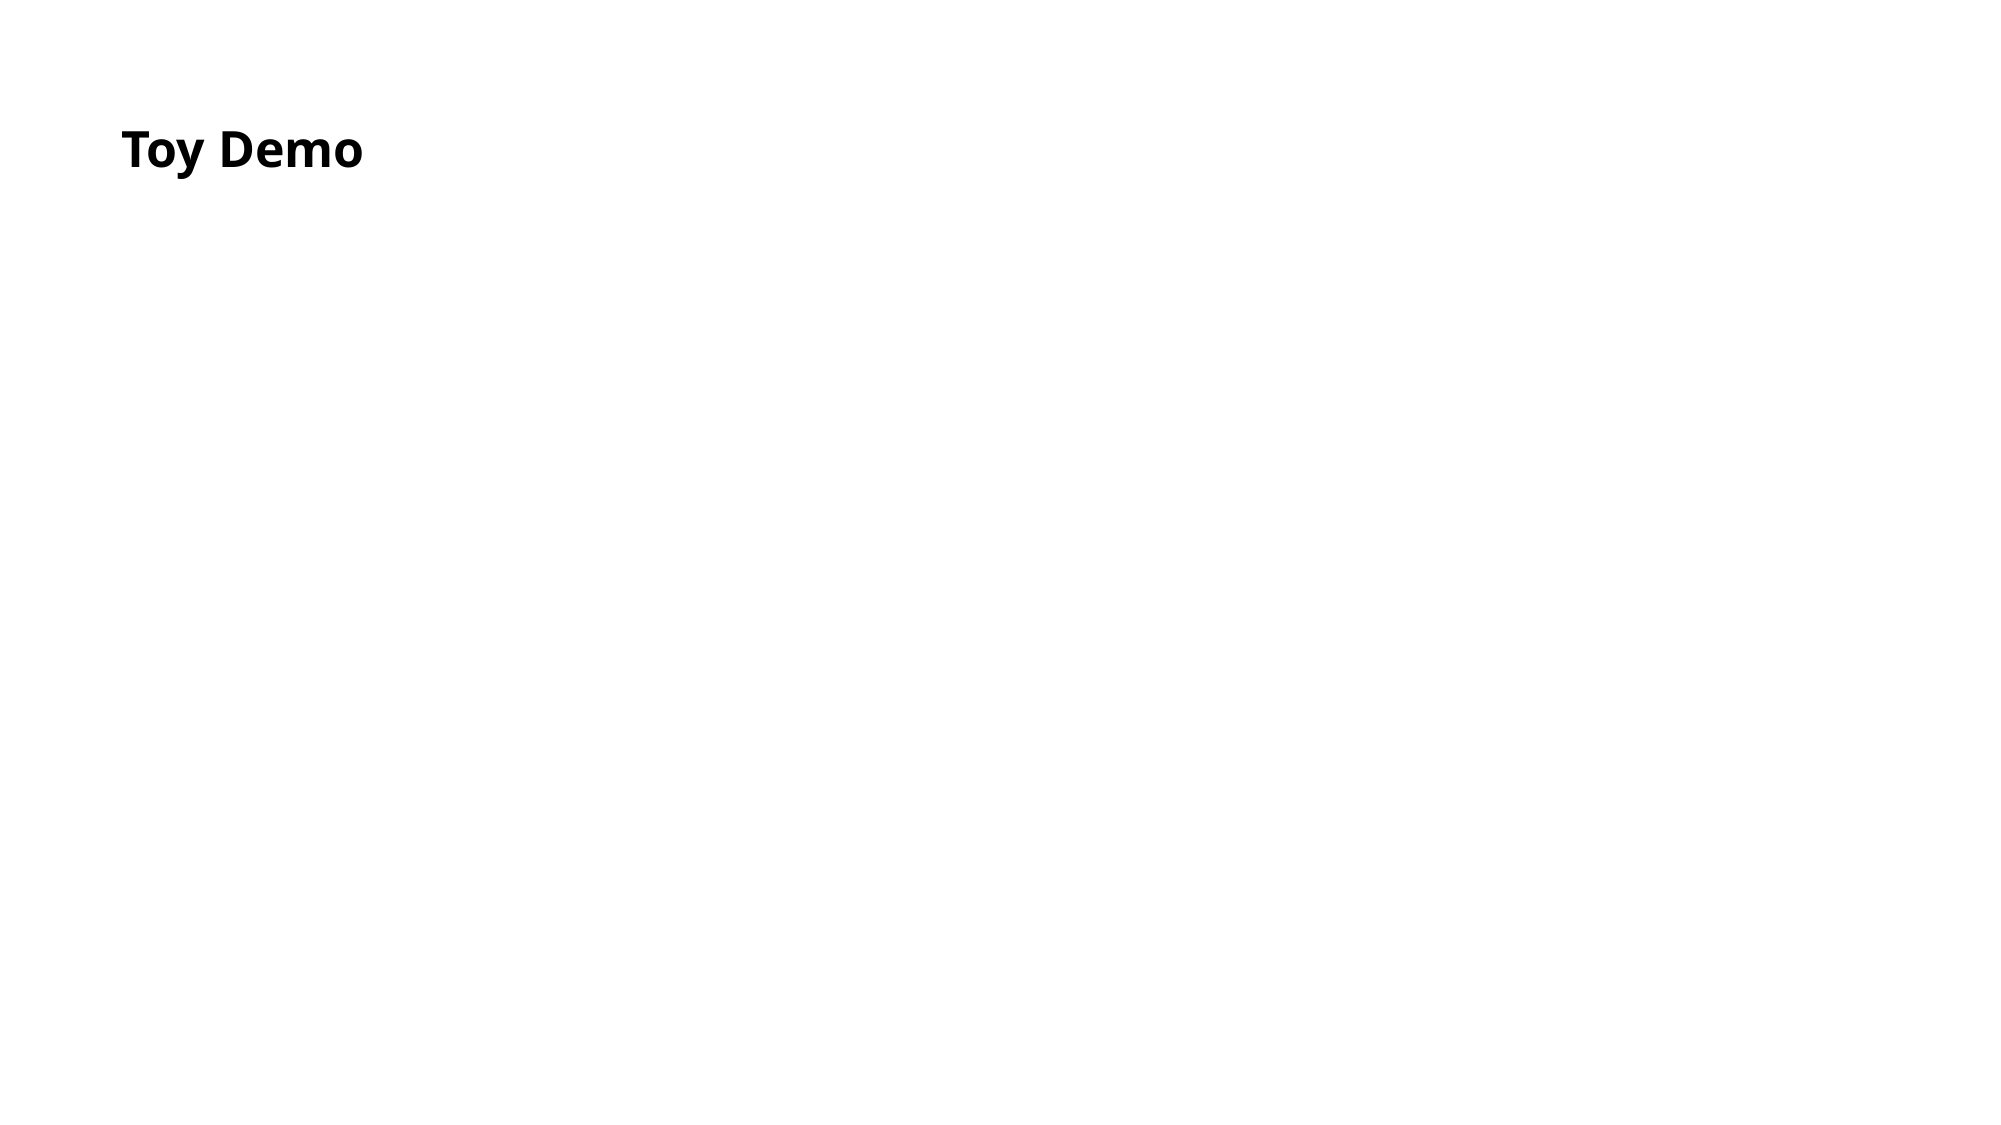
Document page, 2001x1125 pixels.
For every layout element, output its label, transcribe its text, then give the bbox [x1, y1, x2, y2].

title Toy Demo [106, 42, 1832, 260]
